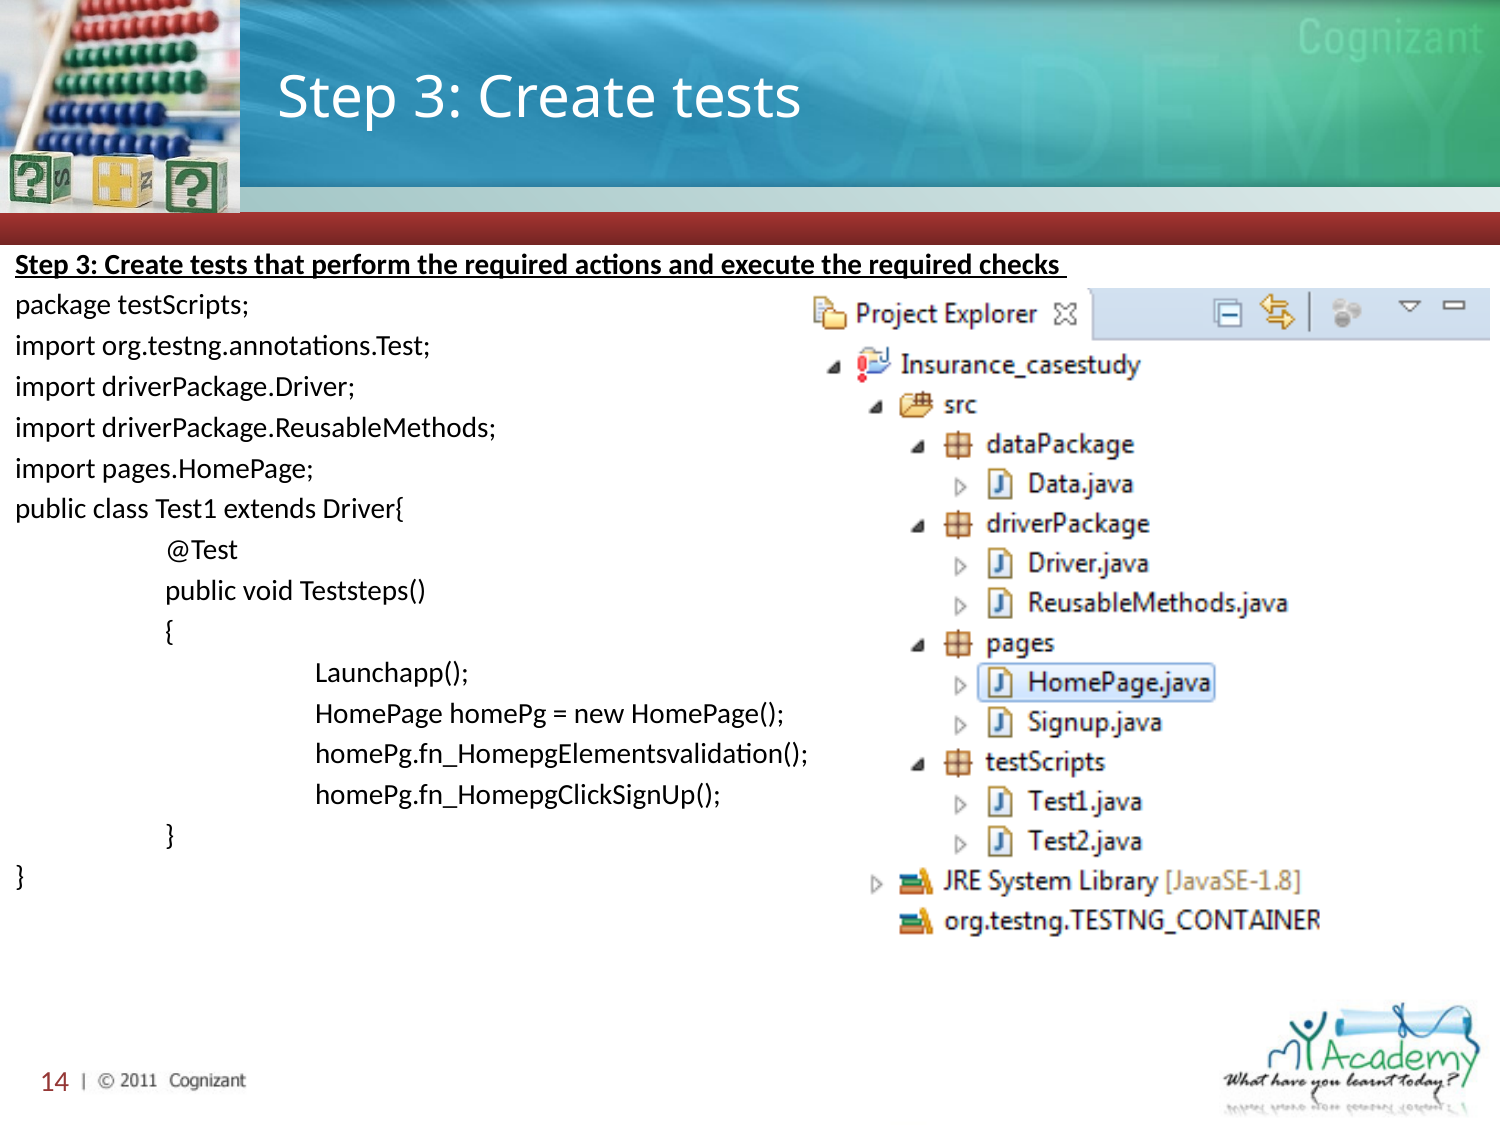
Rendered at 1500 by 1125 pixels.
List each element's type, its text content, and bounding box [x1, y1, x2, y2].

picture [0, 0, 262, 213]
title Step 3: Create tests [262, 0, 1500, 188]
slide_number 14 [24, 1054, 100, 1100]
picture [0, 245, 1500, 1125]
list Step 3: Create tests that perform the required actions and execute the required checks package testScripts; import org.testng.annotations.Test; import driverPackage.Driver; import driverPackage.ReusableMethods; import pages.HomePage; public class Test1 extends Driver{ @Test public void Teststeps() { Launchapp(); HomePage homePg = new HomePage(); homePg.fn_HomepgElementsvalidation(); homePg.fn_HomepgClickSignUp(); } } [0, 237, 1463, 951]
